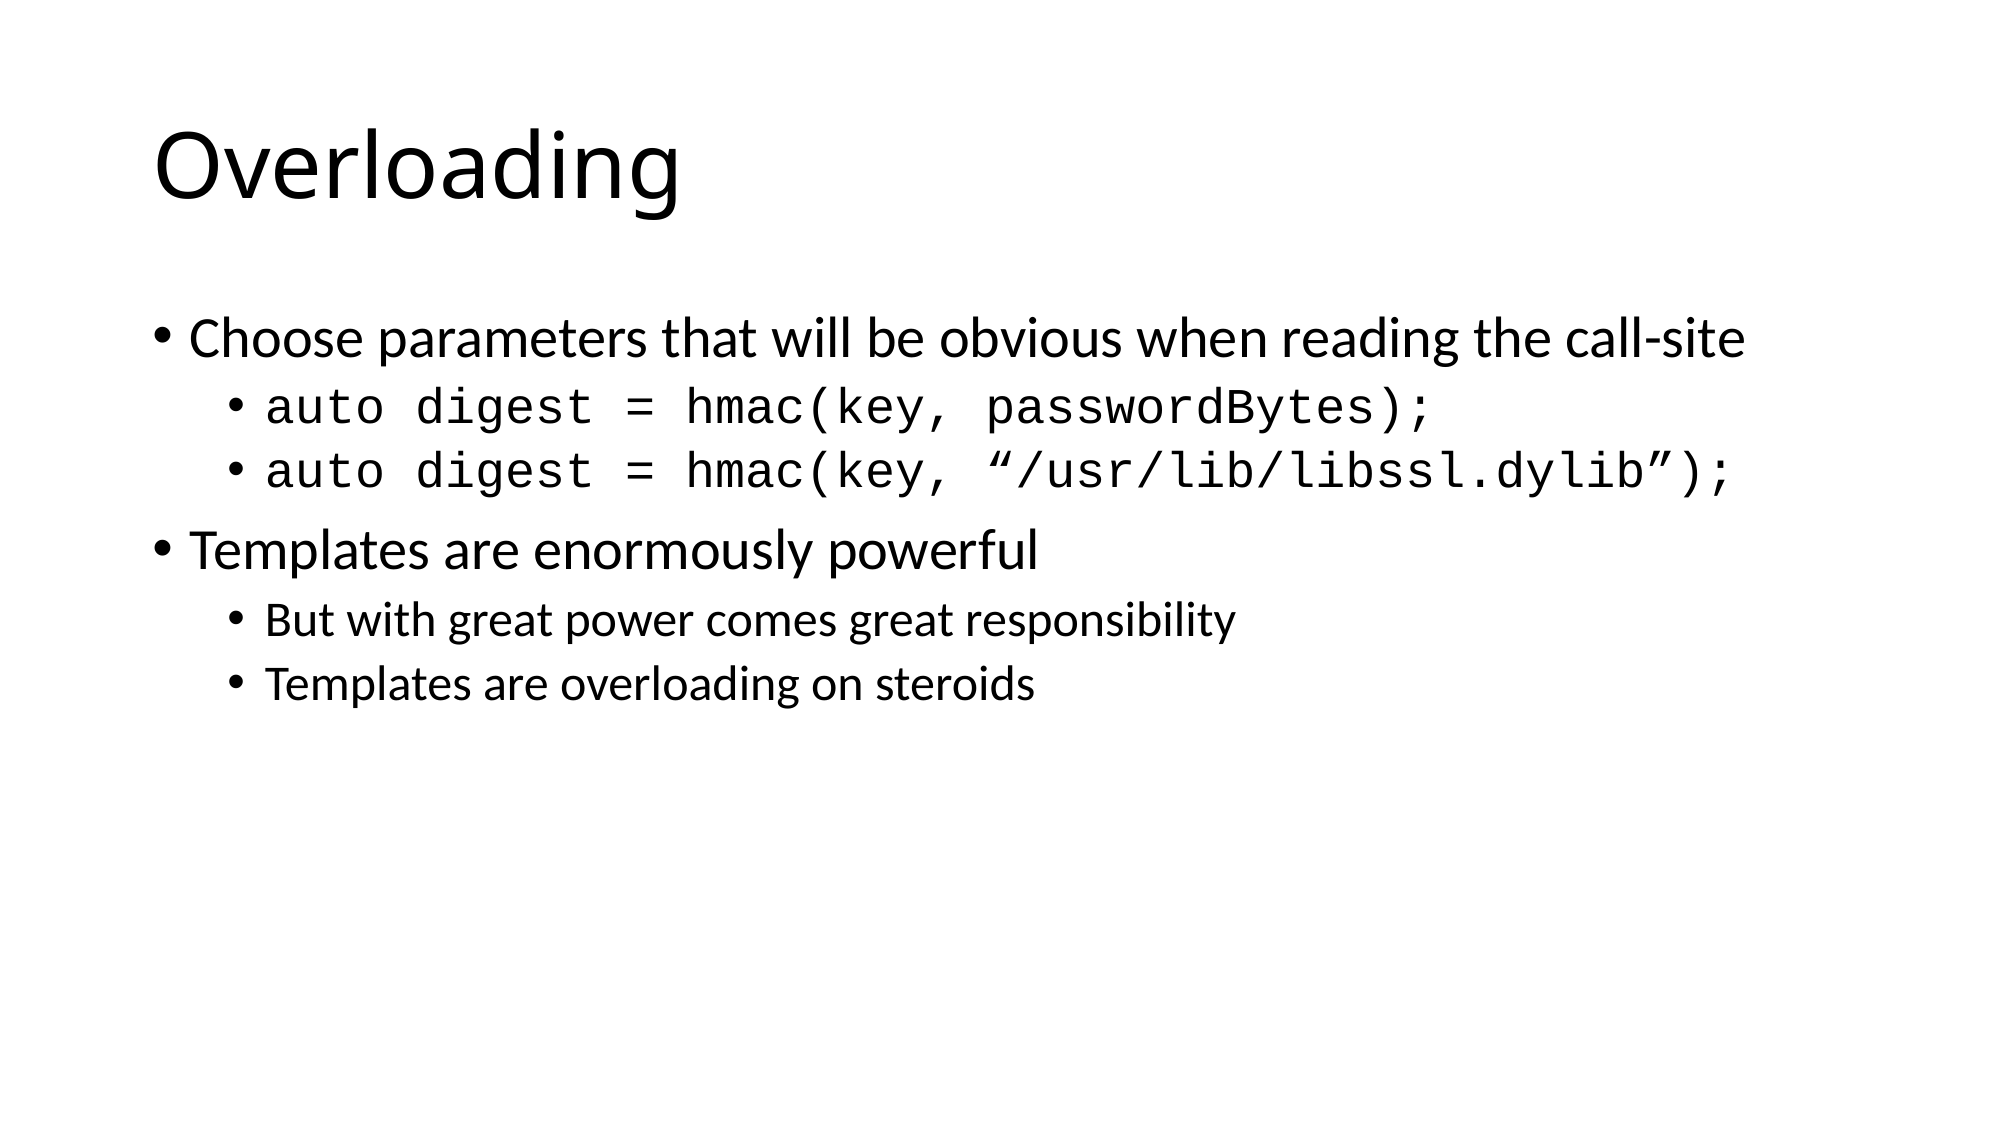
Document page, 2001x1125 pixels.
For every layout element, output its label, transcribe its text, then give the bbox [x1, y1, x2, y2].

list Choose parameters that will be obvious when reading the call-site auto digest = hmac(key, passwordBytes); auto digest = hmac(key, “/usr/lib/libssl.dylib”); Templates are enormously powerful But with great power comes great responsibility Templates are overloading on steroids [137, 299, 1863, 1014]
title Overloading [137, 59, 1863, 278]
